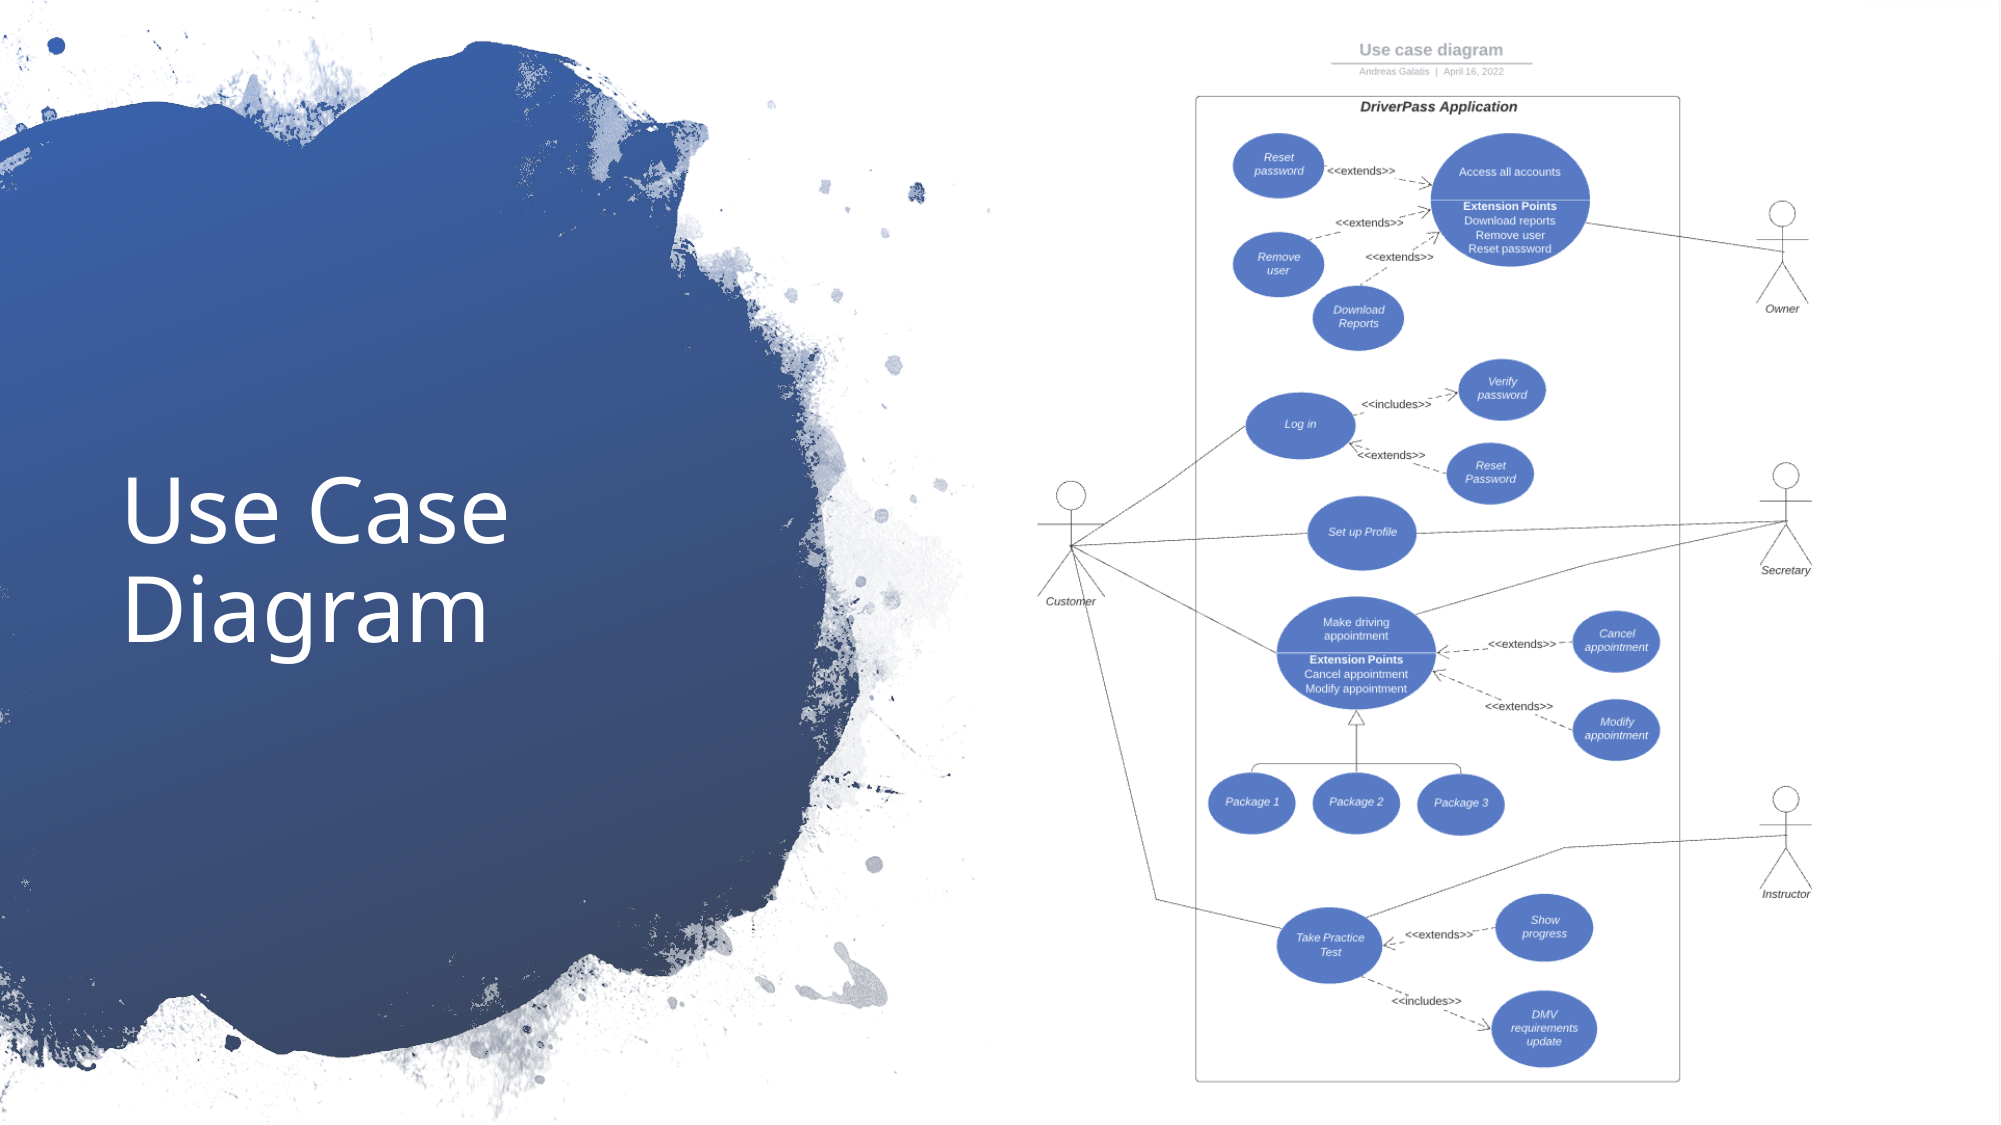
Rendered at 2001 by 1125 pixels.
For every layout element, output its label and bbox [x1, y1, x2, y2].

list [997, 17, 1862, 1117]
picture [0, 0, 2000, 1125]
